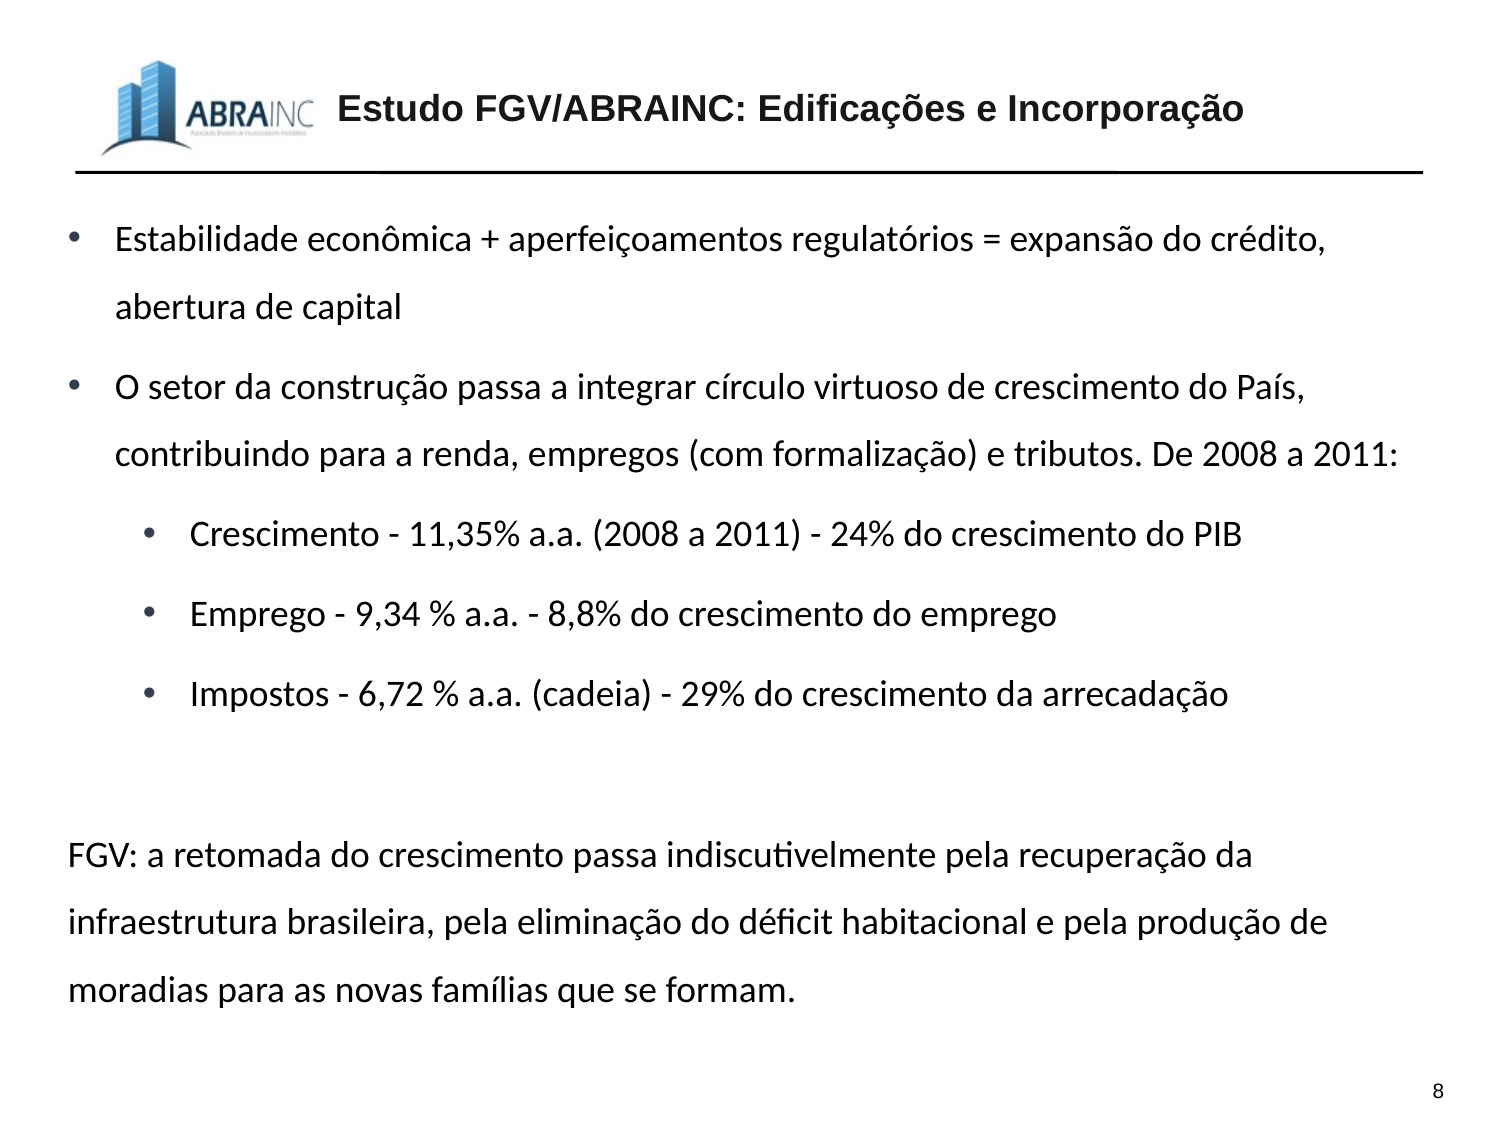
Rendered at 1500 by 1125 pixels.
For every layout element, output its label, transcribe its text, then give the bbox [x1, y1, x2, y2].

text_box Estabilidade econômica + aperfeiçoamentos regulatórios = expansão do crédito, abertura de capital O setor da construção passa a integrar círculo virtuoso de crescimento do País, contribuindo para a renda, empregos (com formalização) e tributos. De 2008 a 2011: Crescimento - 11,35% a.a. (2008 a 2011) - 24% do crescimento do PIB Emprego - 9,34 % a.a. - 8,8% do crescimento do emprego Impostos - 6,72 % a.a. (cadeia) - 29% do crescimento da arrecadação FGV: a retomada do crescimento passa indiscutivelmente pela recuperação da infraestrutura brasileira, pela eliminação do déficit habitacional e pela produção de moradias para as novas famílias que se formam. [53, 184, 1459, 1017]
text_box 8 [1210, 1070, 1459, 1111]
picture [91, 60, 321, 161]
text_box Estudo FGV/ABRAINC: Edificações e Incorporação [230, 76, 1353, 137]
